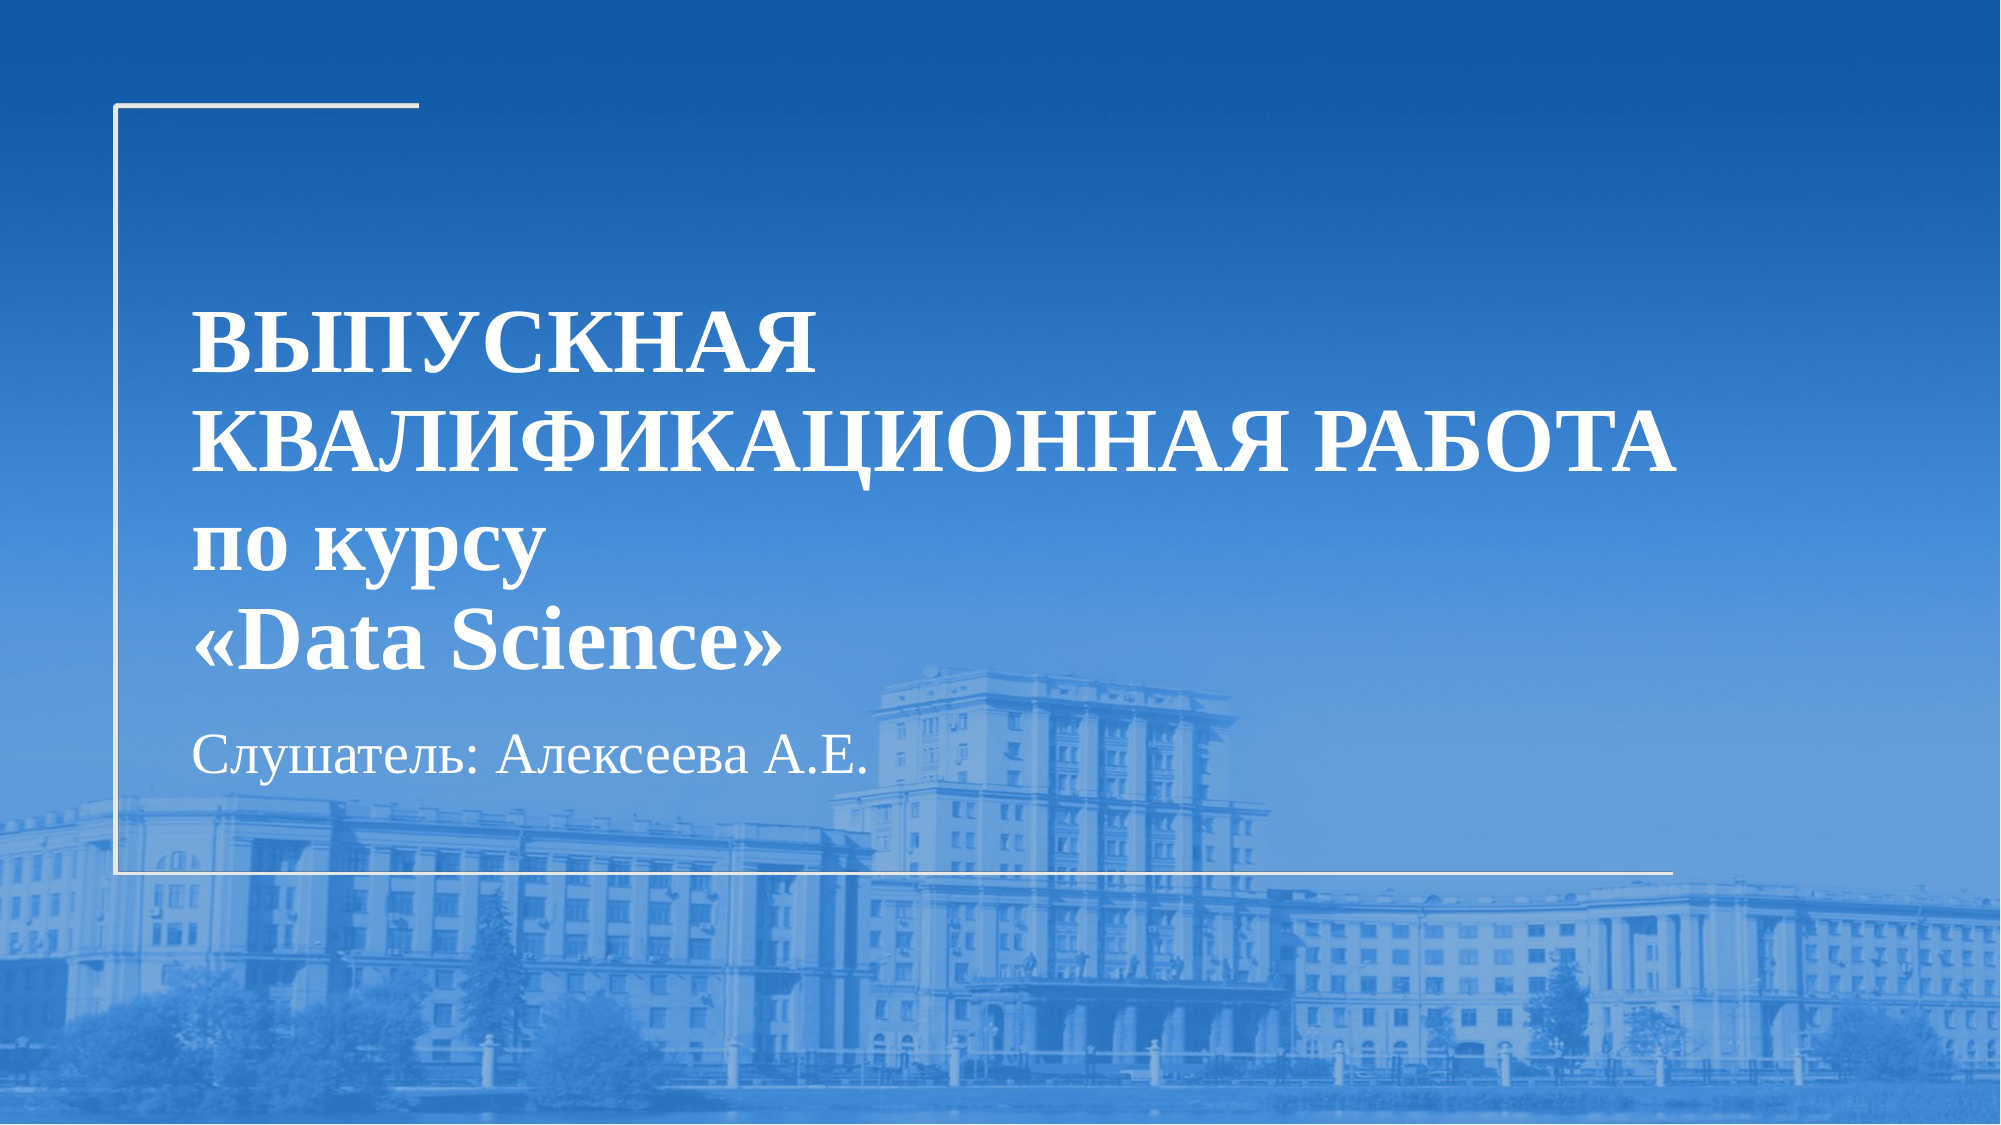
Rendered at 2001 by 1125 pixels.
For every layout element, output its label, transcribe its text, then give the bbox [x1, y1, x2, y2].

subtitle Слушатель: Алексеева А.Е. [176, 715, 1673, 875]
title ВЫПУСКНАЯ КВАЛИФИКАЦИОННАЯ РАБОТА по курсу «Data Science» [176, 148, 1905, 697]
picture [0, 0, 2001, 1125]
